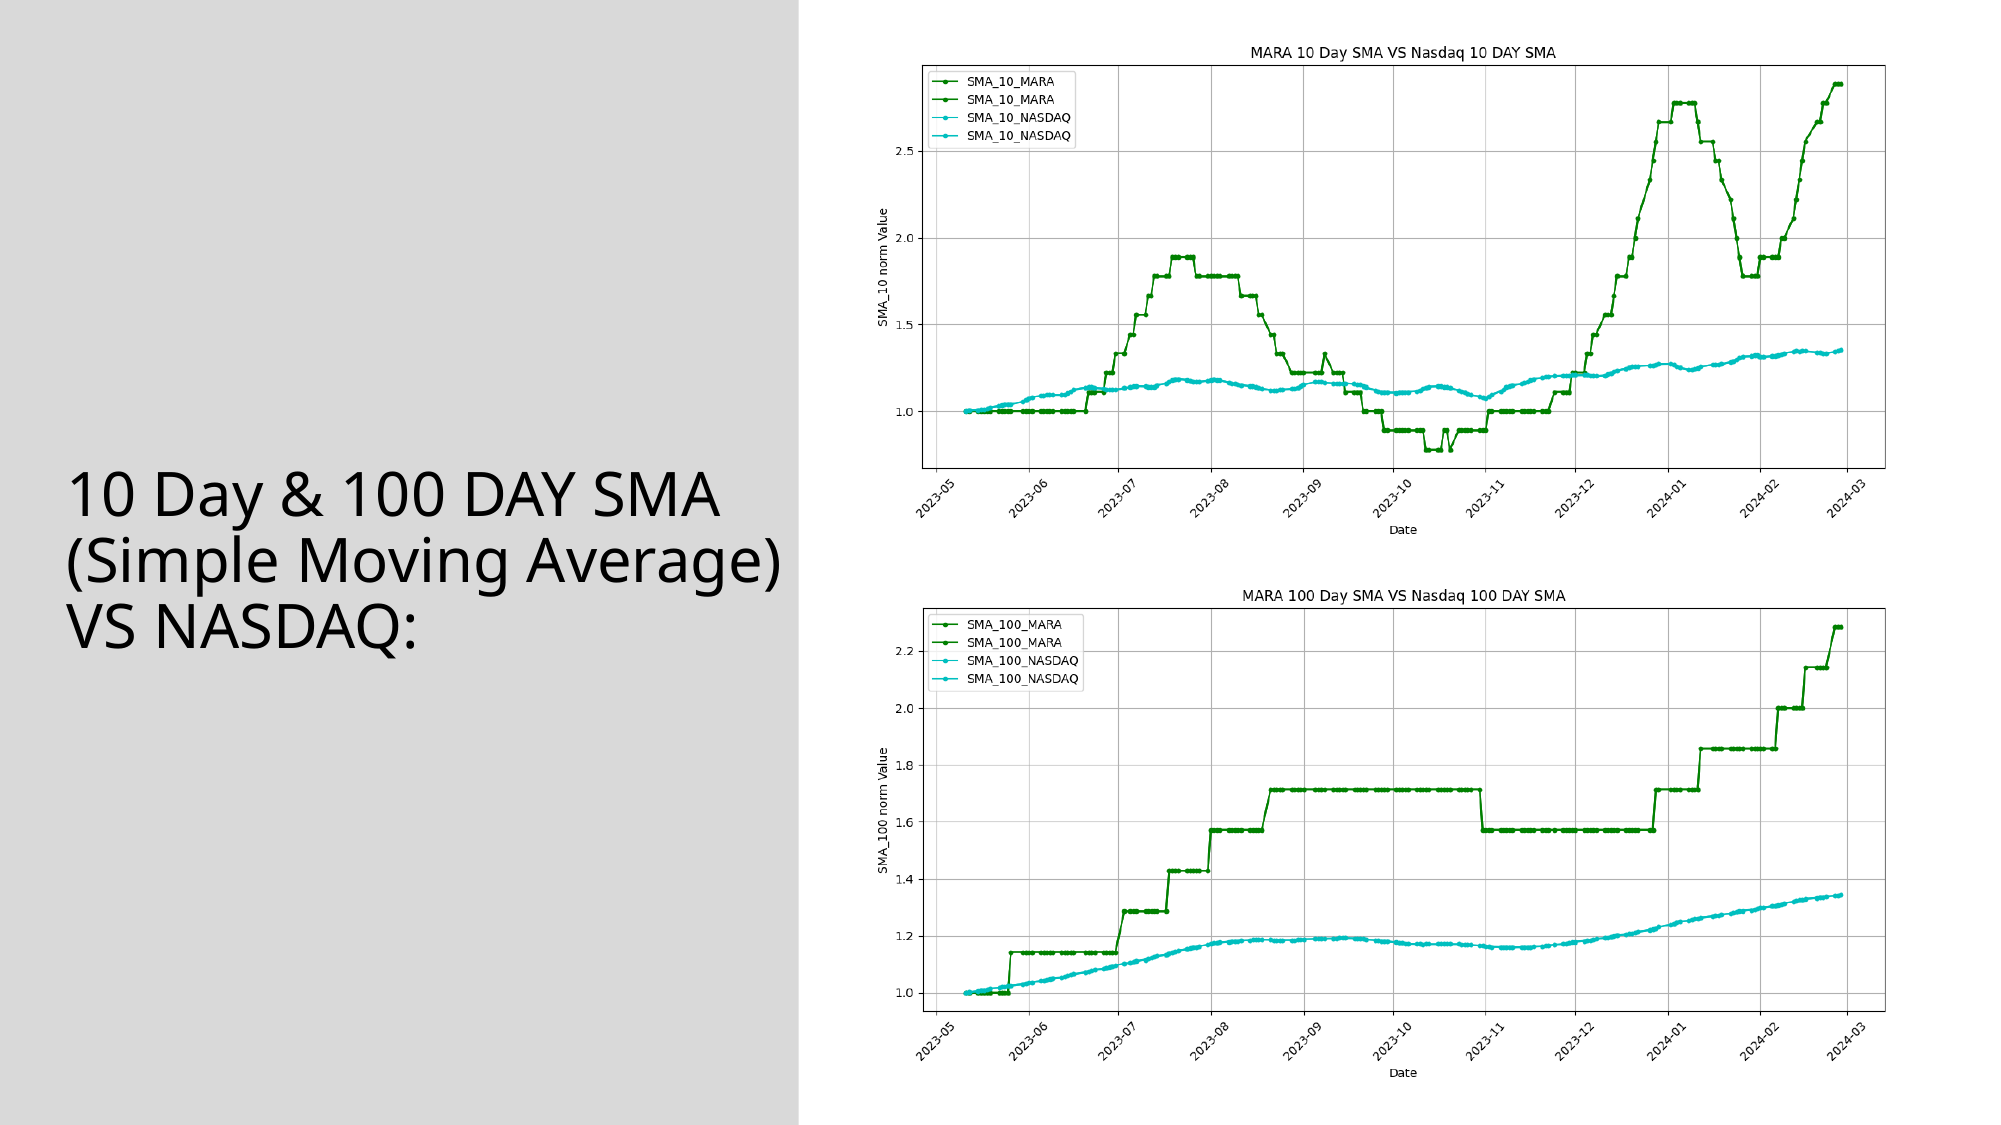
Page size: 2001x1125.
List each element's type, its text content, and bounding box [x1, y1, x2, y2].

picture [869, 580, 1892, 1089]
text_box [0, 0, 800, 1125]
picture [869, 36, 1892, 545]
title 10 Day & 100 DAY SMA (Simple Moving Average) VS NASDAQ: [51, 453, 818, 672]
